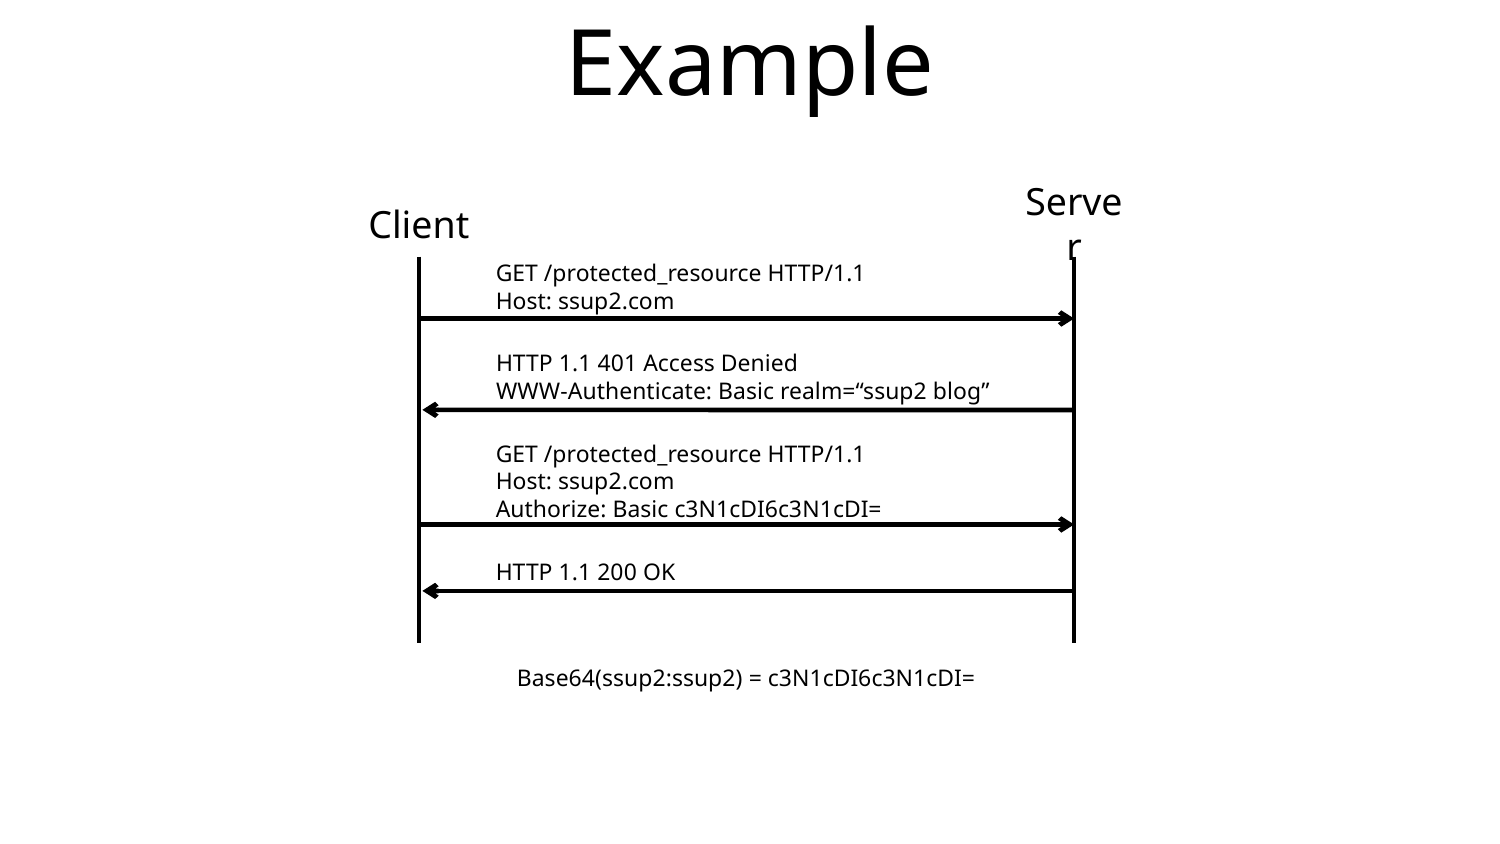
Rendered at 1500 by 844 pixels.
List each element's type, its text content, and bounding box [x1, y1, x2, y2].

text_box HTTP 1.1 401 Access Denied WWW-Authenticate: Basic realm=“ssup2 blog” [484, 343, 1009, 409]
text_box Client [353, 195, 485, 252]
text_box Example [74, 0, 1425, 138]
text_box GET /protected_resource HTTP/1.1 Host: ssup2.com [484, 253, 1009, 317]
text_box Server [1008, 172, 1140, 274]
text_box GET /protected_resource HTTP/1.1 Host: ssup2.com Authorize: Basic c3N1cDI6c3N1cDI= [484, 433, 1009, 523]
text_box Base64(ssup2:ssup2) = c3N1cDI6c3N1cDI= [497, 658, 995, 697]
text_box HTTP 1.1 200 OK [484, 551, 1009, 590]
